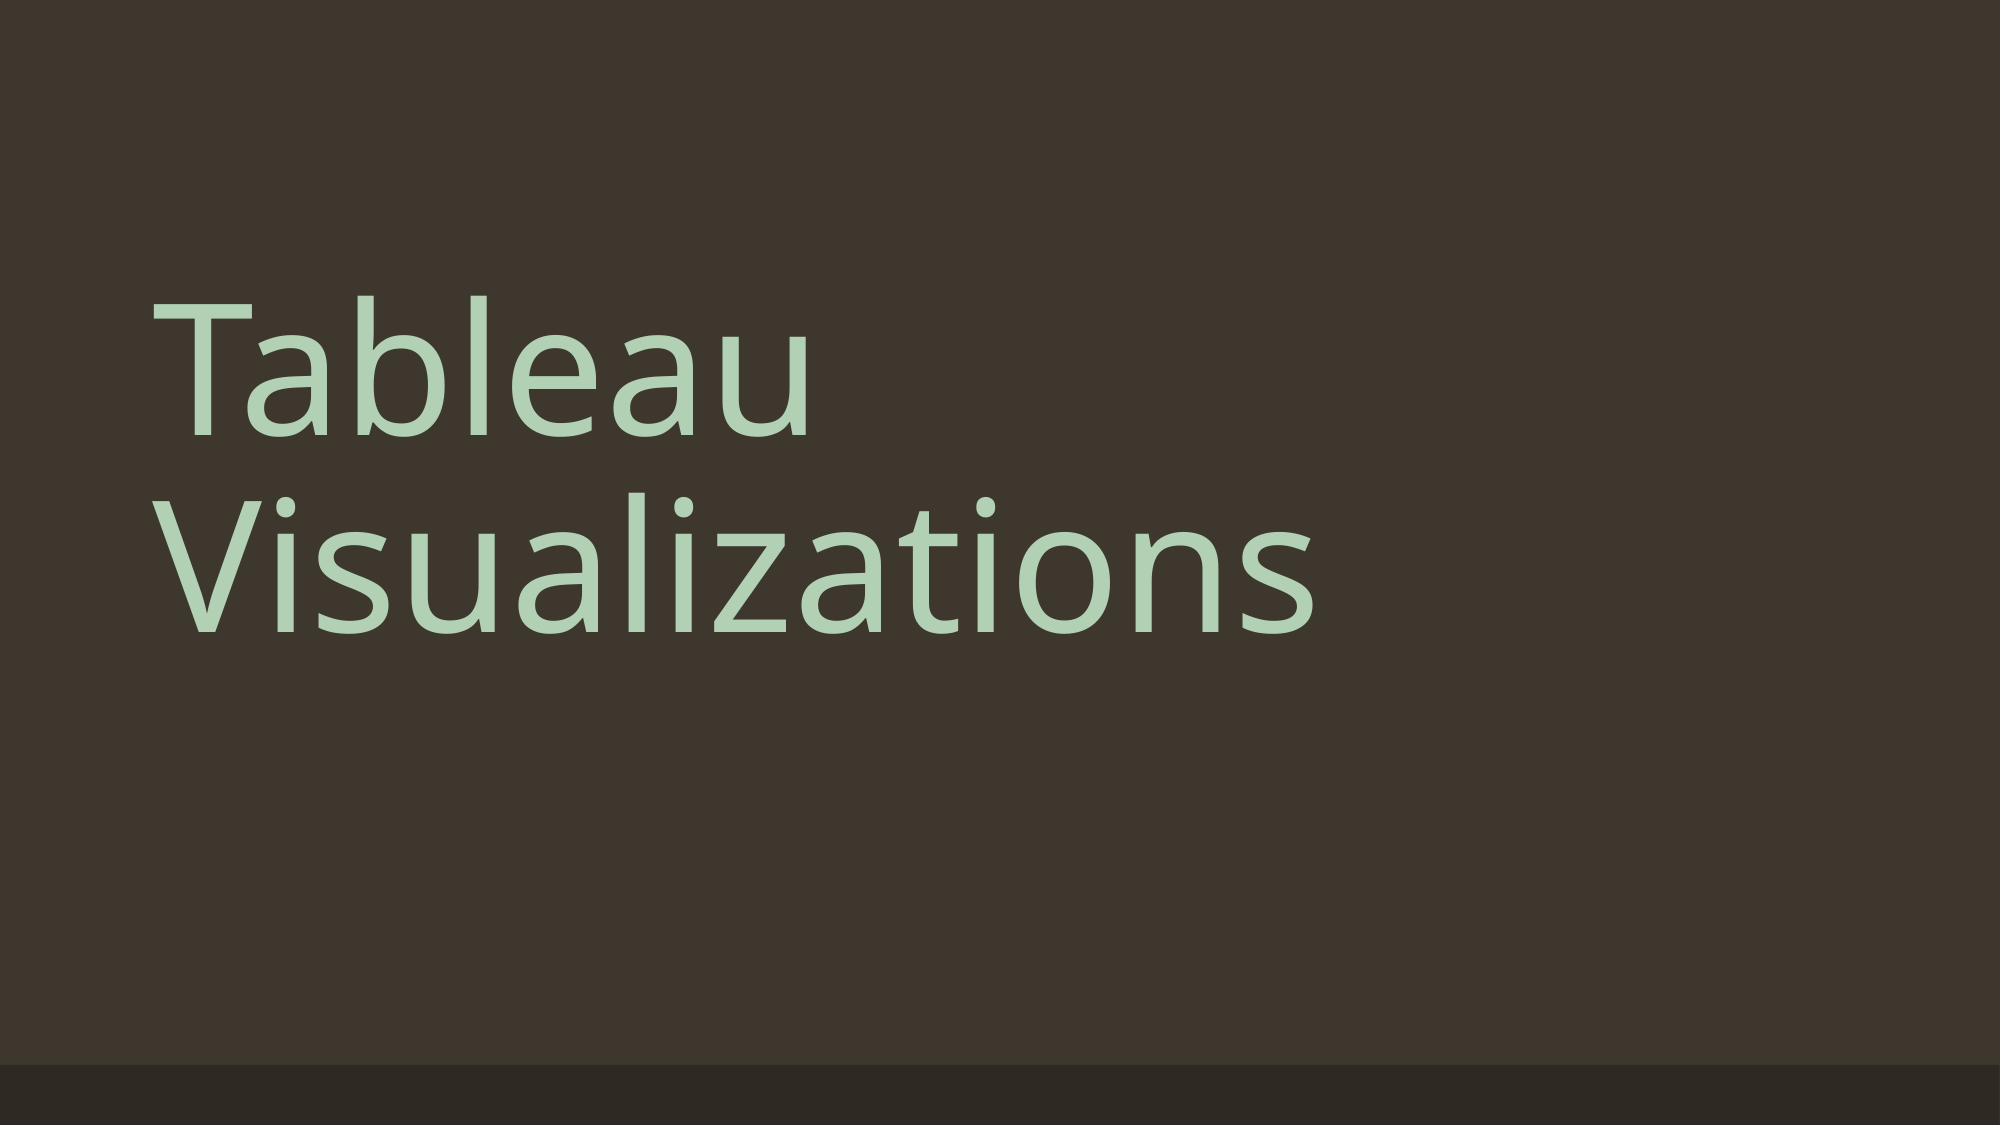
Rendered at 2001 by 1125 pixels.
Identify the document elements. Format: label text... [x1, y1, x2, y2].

title Tableau Visualizations [137, 59, 1863, 900]
